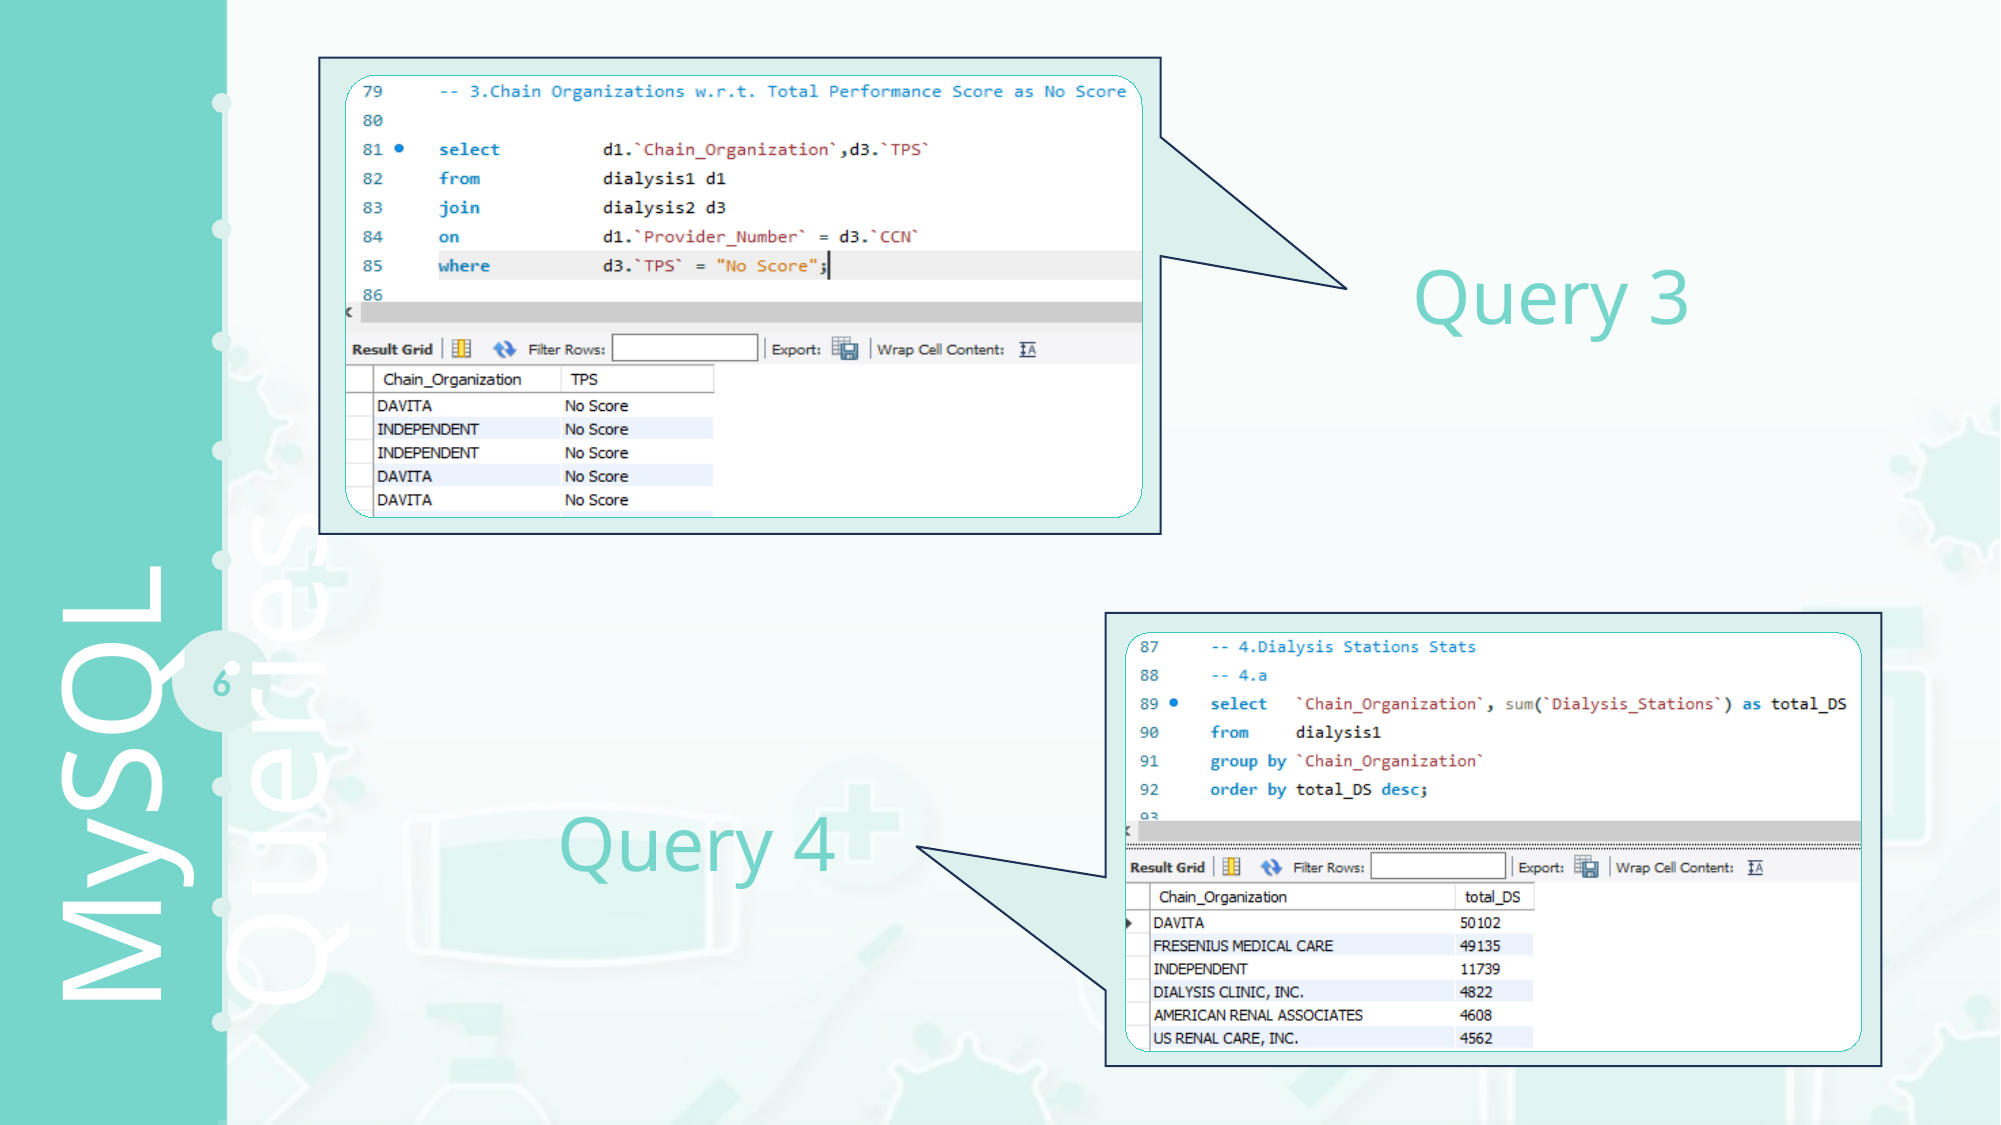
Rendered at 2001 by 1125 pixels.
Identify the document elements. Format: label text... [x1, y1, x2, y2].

text_box [214, 1028, 224, 1032]
picture [218, 0, 2000, 1125]
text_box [319, 57, 1758, 534]
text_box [543, 612, 1882, 1067]
text_box MySQL Queries [16, 75, 224, 1028]
